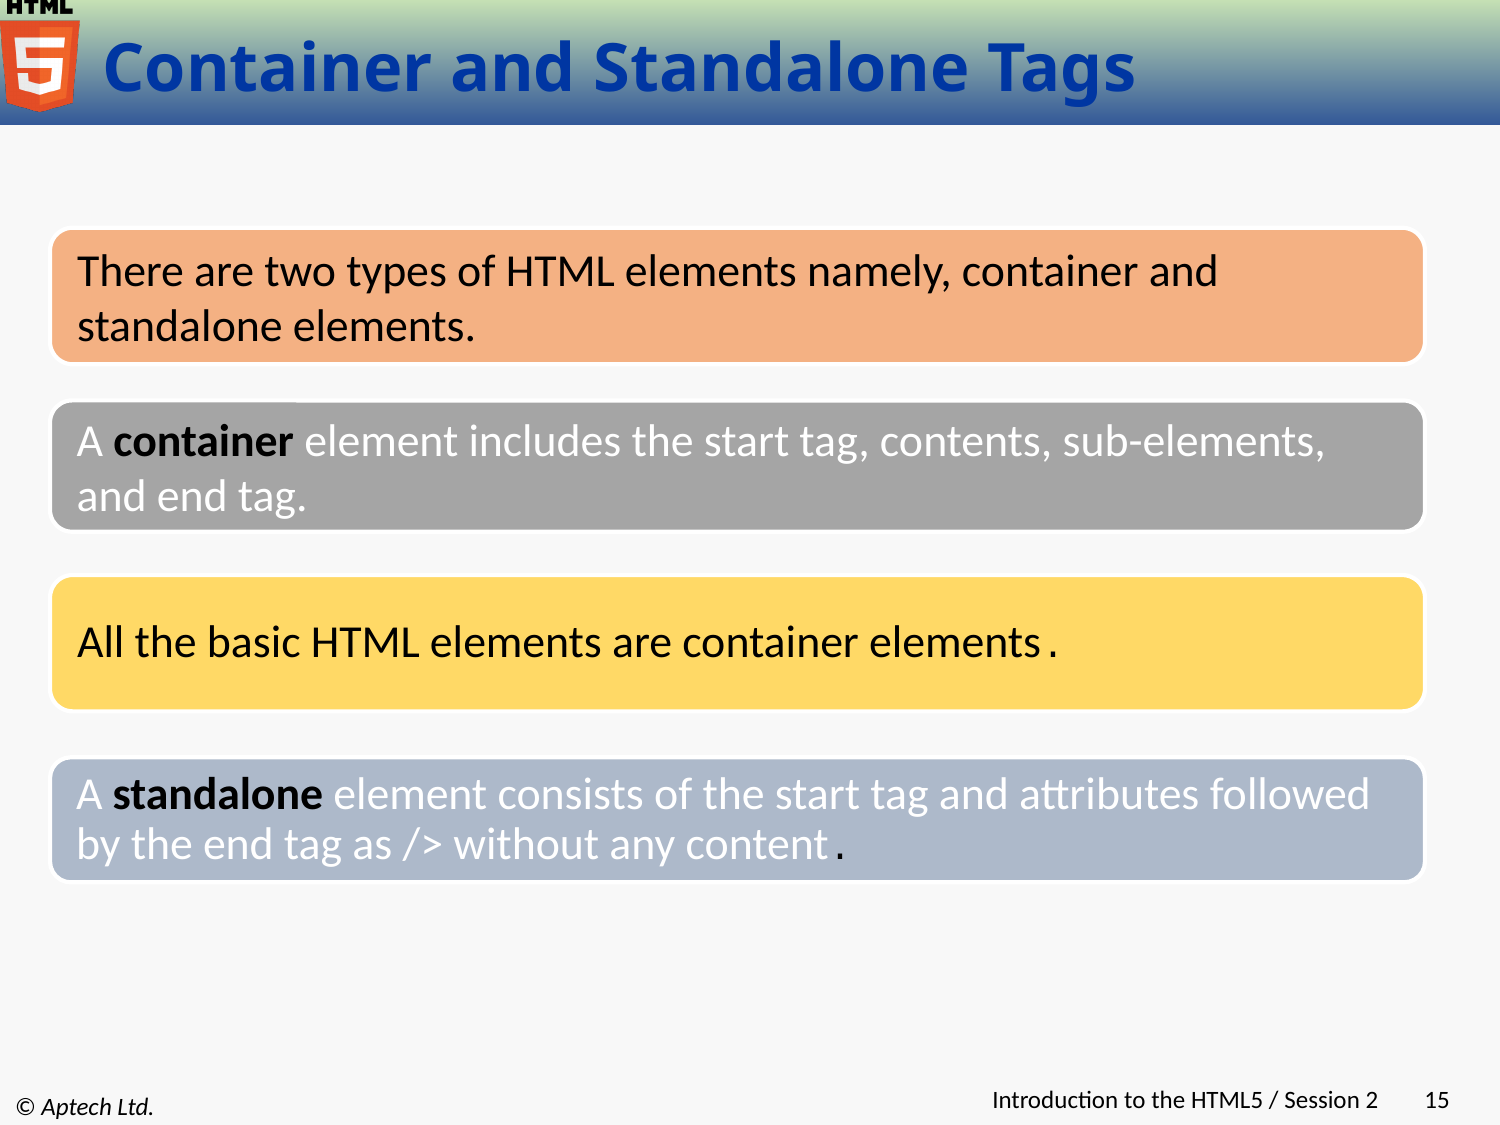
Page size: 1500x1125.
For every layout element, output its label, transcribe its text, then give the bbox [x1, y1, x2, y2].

title Container and Standalone Tags [87, 24, 1338, 106]
footer Introduction to the HTML5 / Session 2 [412, 1084, 1400, 1113]
picture [0, 0, 96, 112]
slide_number 15 [1400, 1084, 1465, 1113]
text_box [49, 187, 1426, 926]
